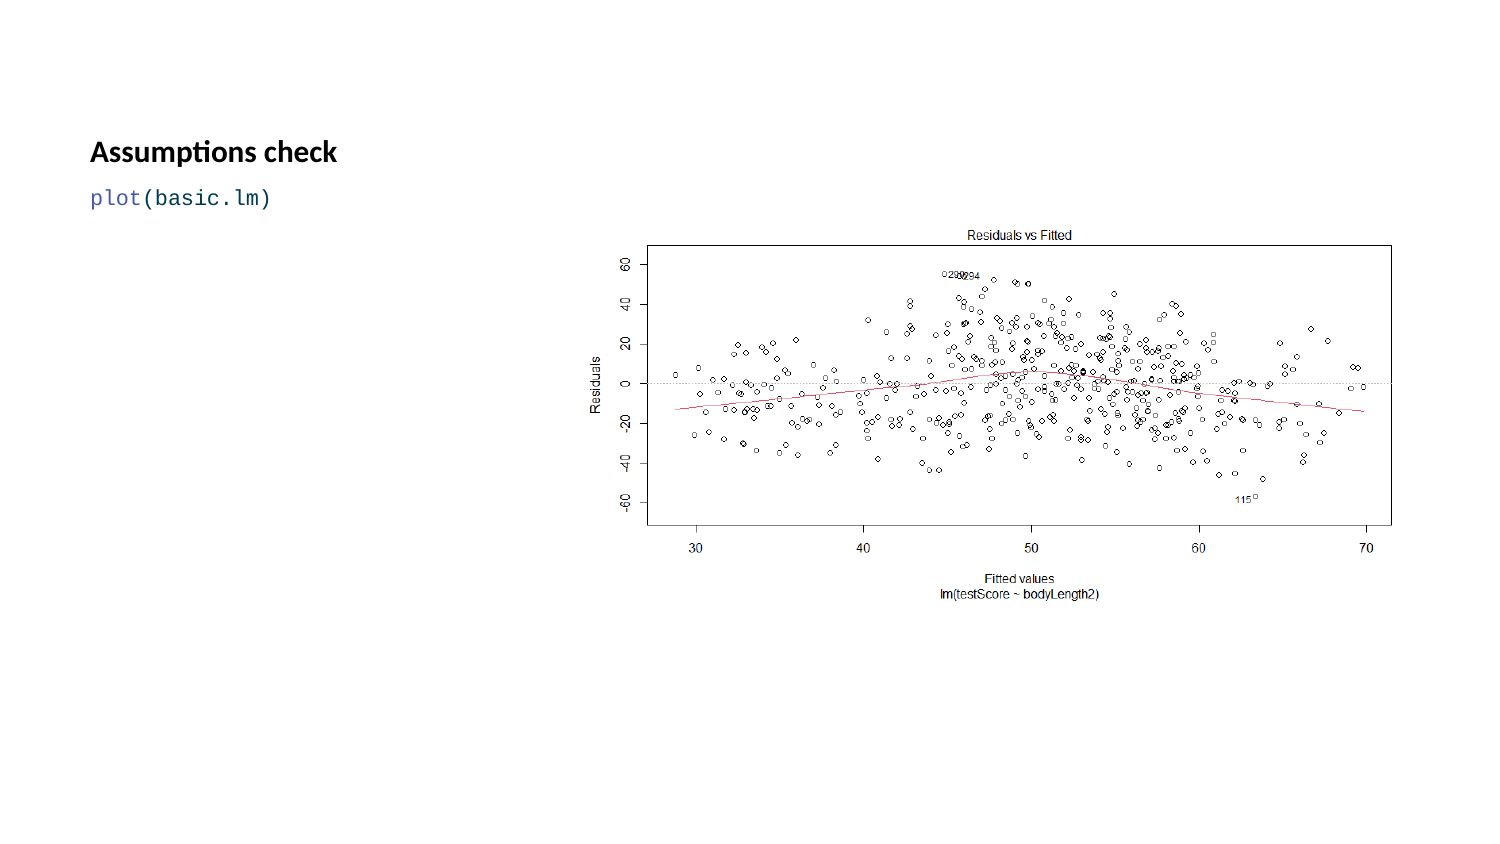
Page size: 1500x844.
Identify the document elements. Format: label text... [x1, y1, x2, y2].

picture [585, 183, 1424, 603]
list plot(basic.lm) [75, 176, 569, 754]
title Assumptions check [75, 33, 569, 176]
